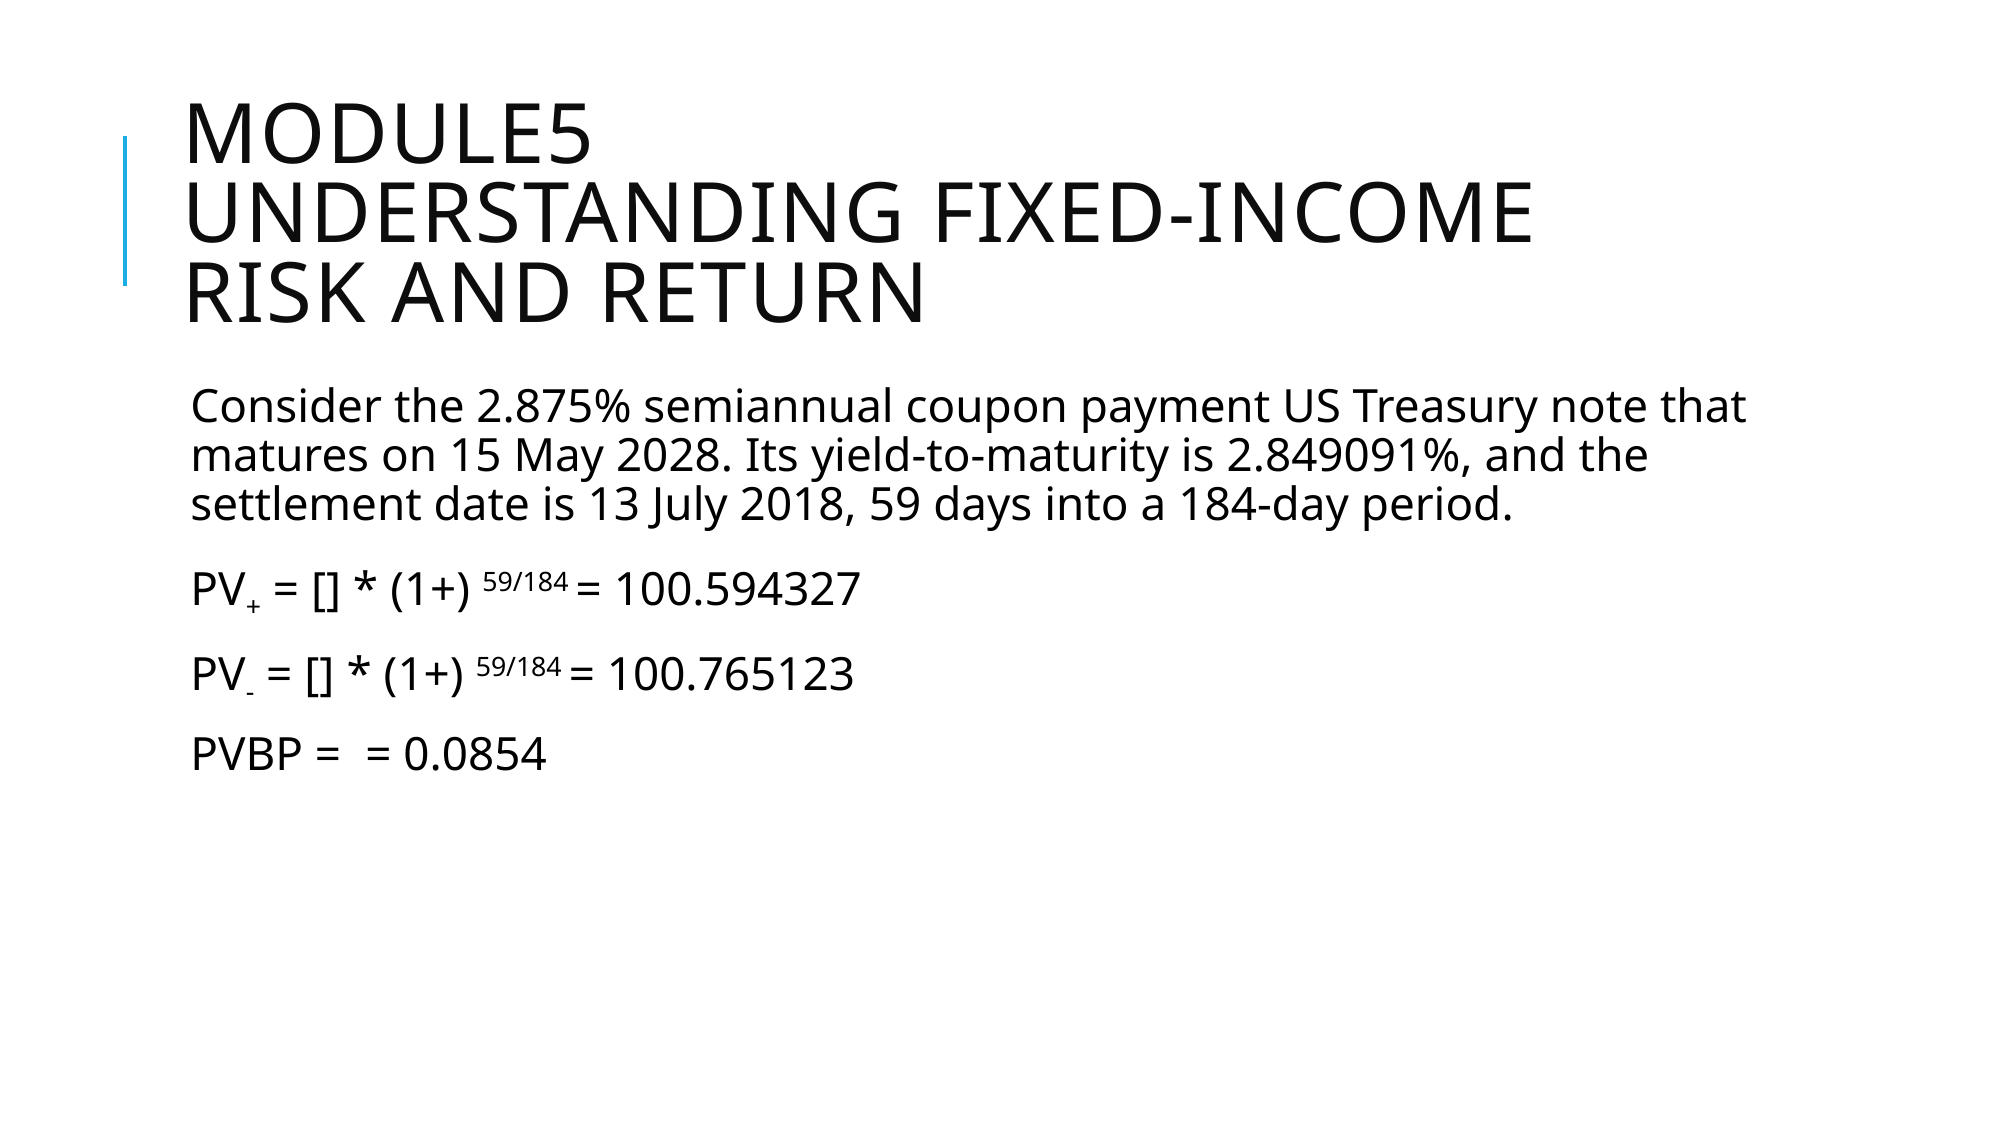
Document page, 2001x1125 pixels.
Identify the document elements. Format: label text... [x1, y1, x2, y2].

title Module5 Understanding Fixed-Income Risk and Return [168, 96, 1763, 342]
